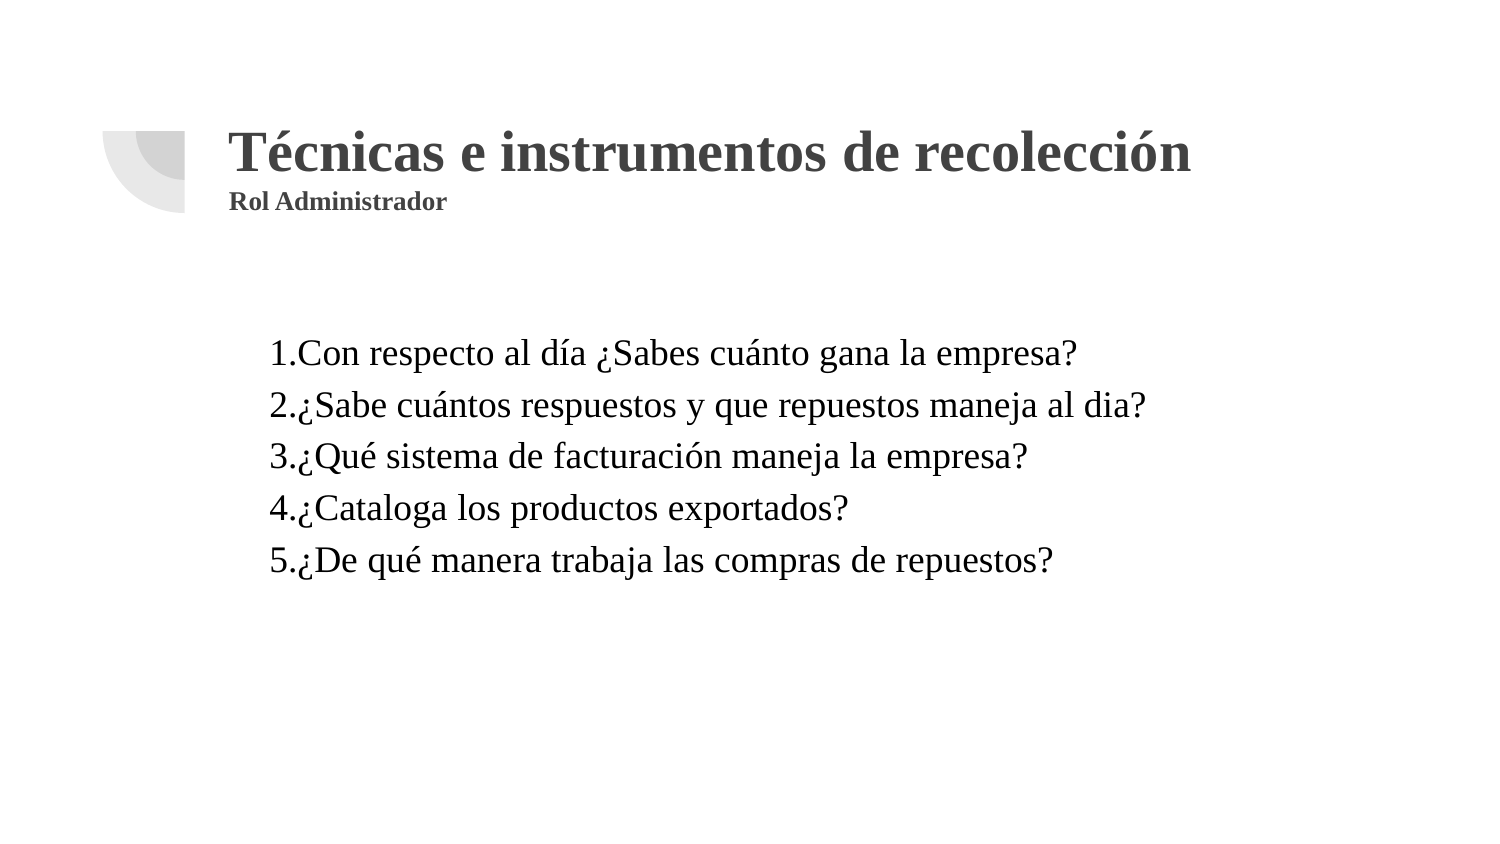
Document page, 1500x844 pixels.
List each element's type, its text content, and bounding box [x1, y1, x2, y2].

list 1.Con respecto al día ¿Sabes cuánto gana la empresa? 2.¿Sabe cuántos respuestos y que repuestos maneja al dia? 3.¿Qué sistema de facturación maneja la empresa? 4.¿Cataloga los productos exportados? 5.¿De qué manera trabaja las compras de repuestos? [179, 306, 1245, 647]
title Técnicas e instrumentos de recolección Rol Administrador [213, 98, 1368, 263]
